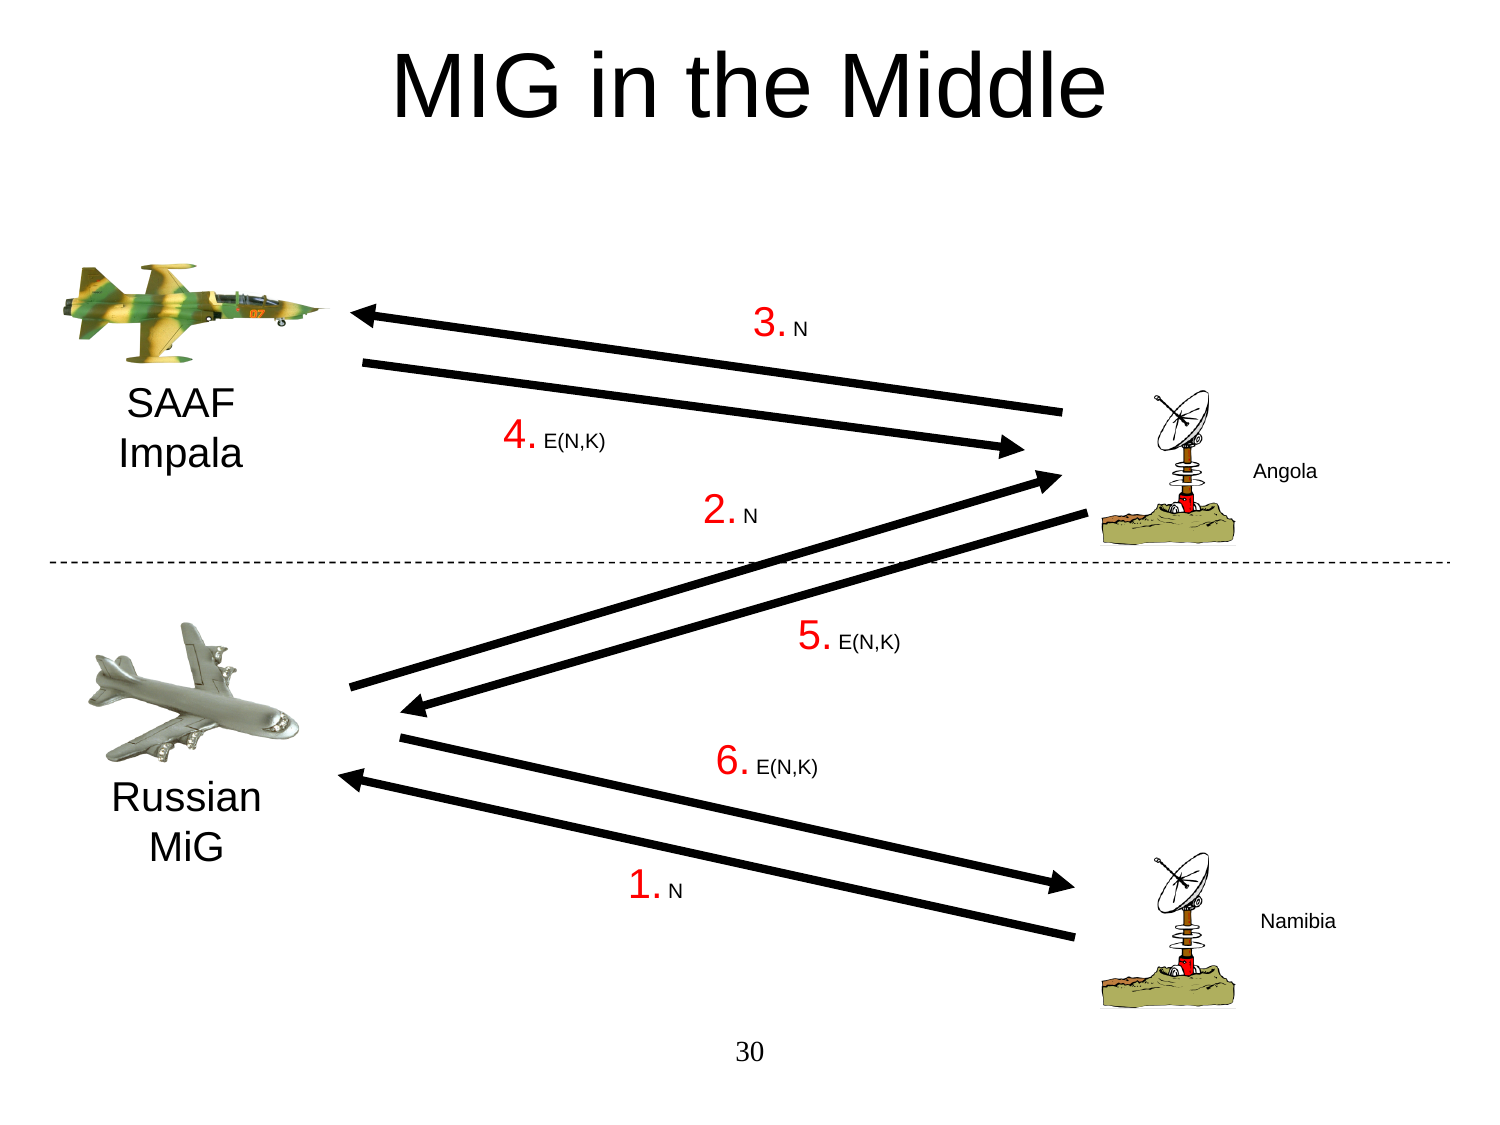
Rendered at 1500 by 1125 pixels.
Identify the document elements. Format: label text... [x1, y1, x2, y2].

text_box 3. N [738, 287, 824, 353]
text_box [399, 737, 1075, 891]
picture [1099, 387, 1236, 547]
text_box 5. E(N,K) [783, 600, 916, 665]
text_box Angola [1240, 450, 1333, 490]
text_box 1. N [613, 849, 699, 915]
picture [62, 262, 332, 364]
text_box [349, 308, 1063, 413]
text_box [337, 771, 674, 849]
text_box [362, 362, 1025, 455]
picture [1099, 849, 1236, 1009]
text_box Russian MiG [96, 771, 278, 878]
text_box 4. E(N,K) [488, 399, 621, 465]
text_box [349, 472, 1063, 688]
text_box SAAF Impala [103, 372, 259, 484]
footer 30 [511, 1024, 988, 1101]
text_box Namibia [1245, 900, 1352, 940]
text_box 2. N [688, 474, 774, 540]
picture [87, 621, 301, 763]
title MIG in the Middle [112, 0, 1388, 176]
text_box [399, 600, 783, 715]
text_box 6. E(N,K) [700, 725, 834, 790]
